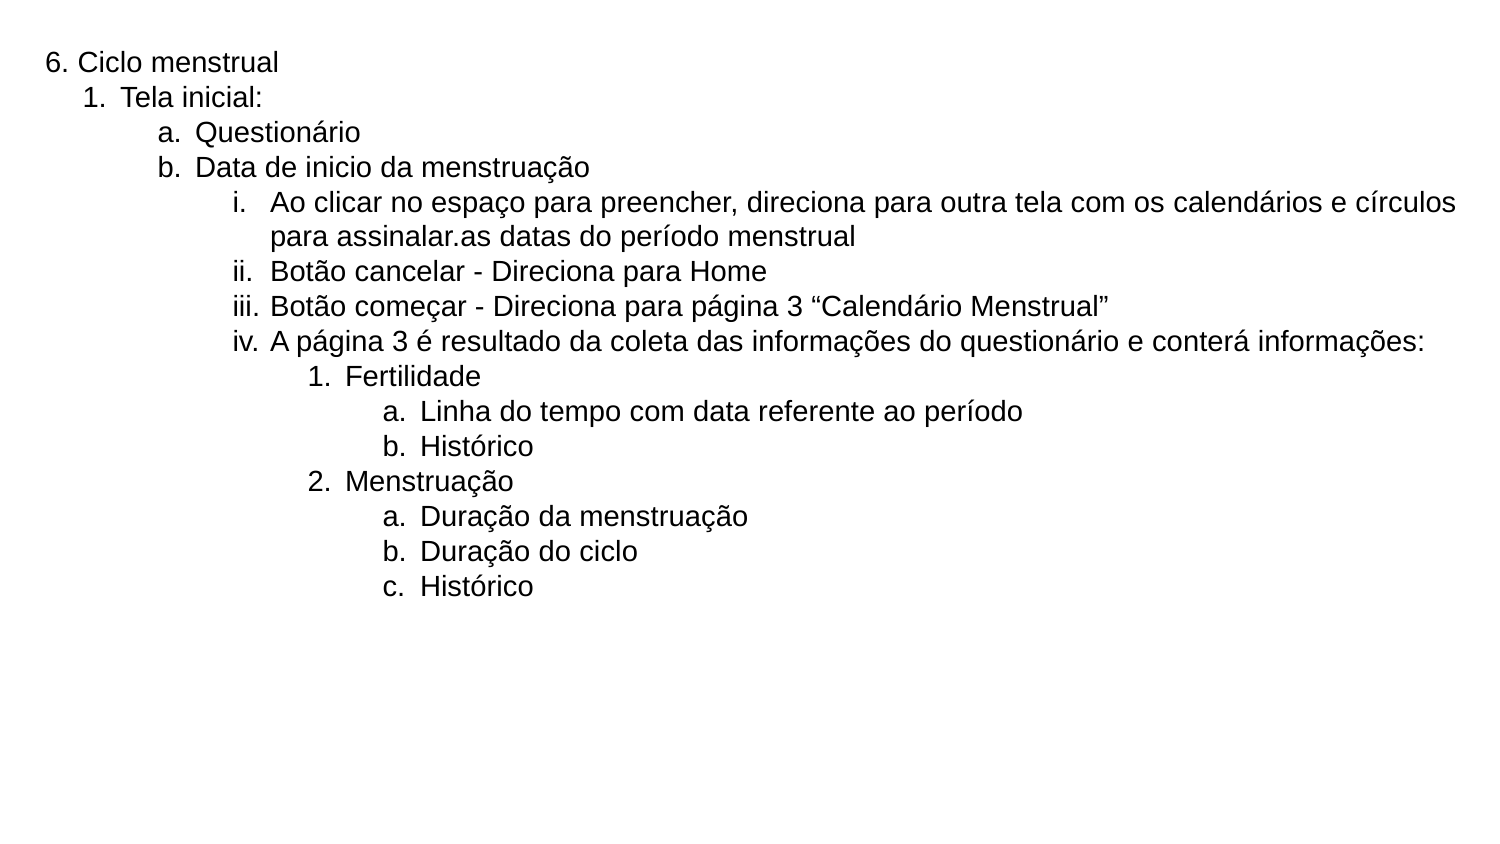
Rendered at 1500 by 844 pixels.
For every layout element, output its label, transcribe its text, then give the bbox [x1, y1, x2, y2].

text_box 6. Ciclo menstrual Tela inicial: Questionário Data de inicio da menstruação Ao clicar no espaço para preencher, direciona para outra tela com os calendários e círculos para assinalar.as datas do período menstrual Botão cancelar - Direciona para Home Botão começar - Direciona para página 3 “Calendário Menstrual” A página 3 é resultado da coleta das informações do questionário e conterá informações: Fertilidade Linha do tempo com data referente ao período Histórico Menstruação Duração da menstruação Duração do ciclo Histórico [29, 27, 1475, 818]
